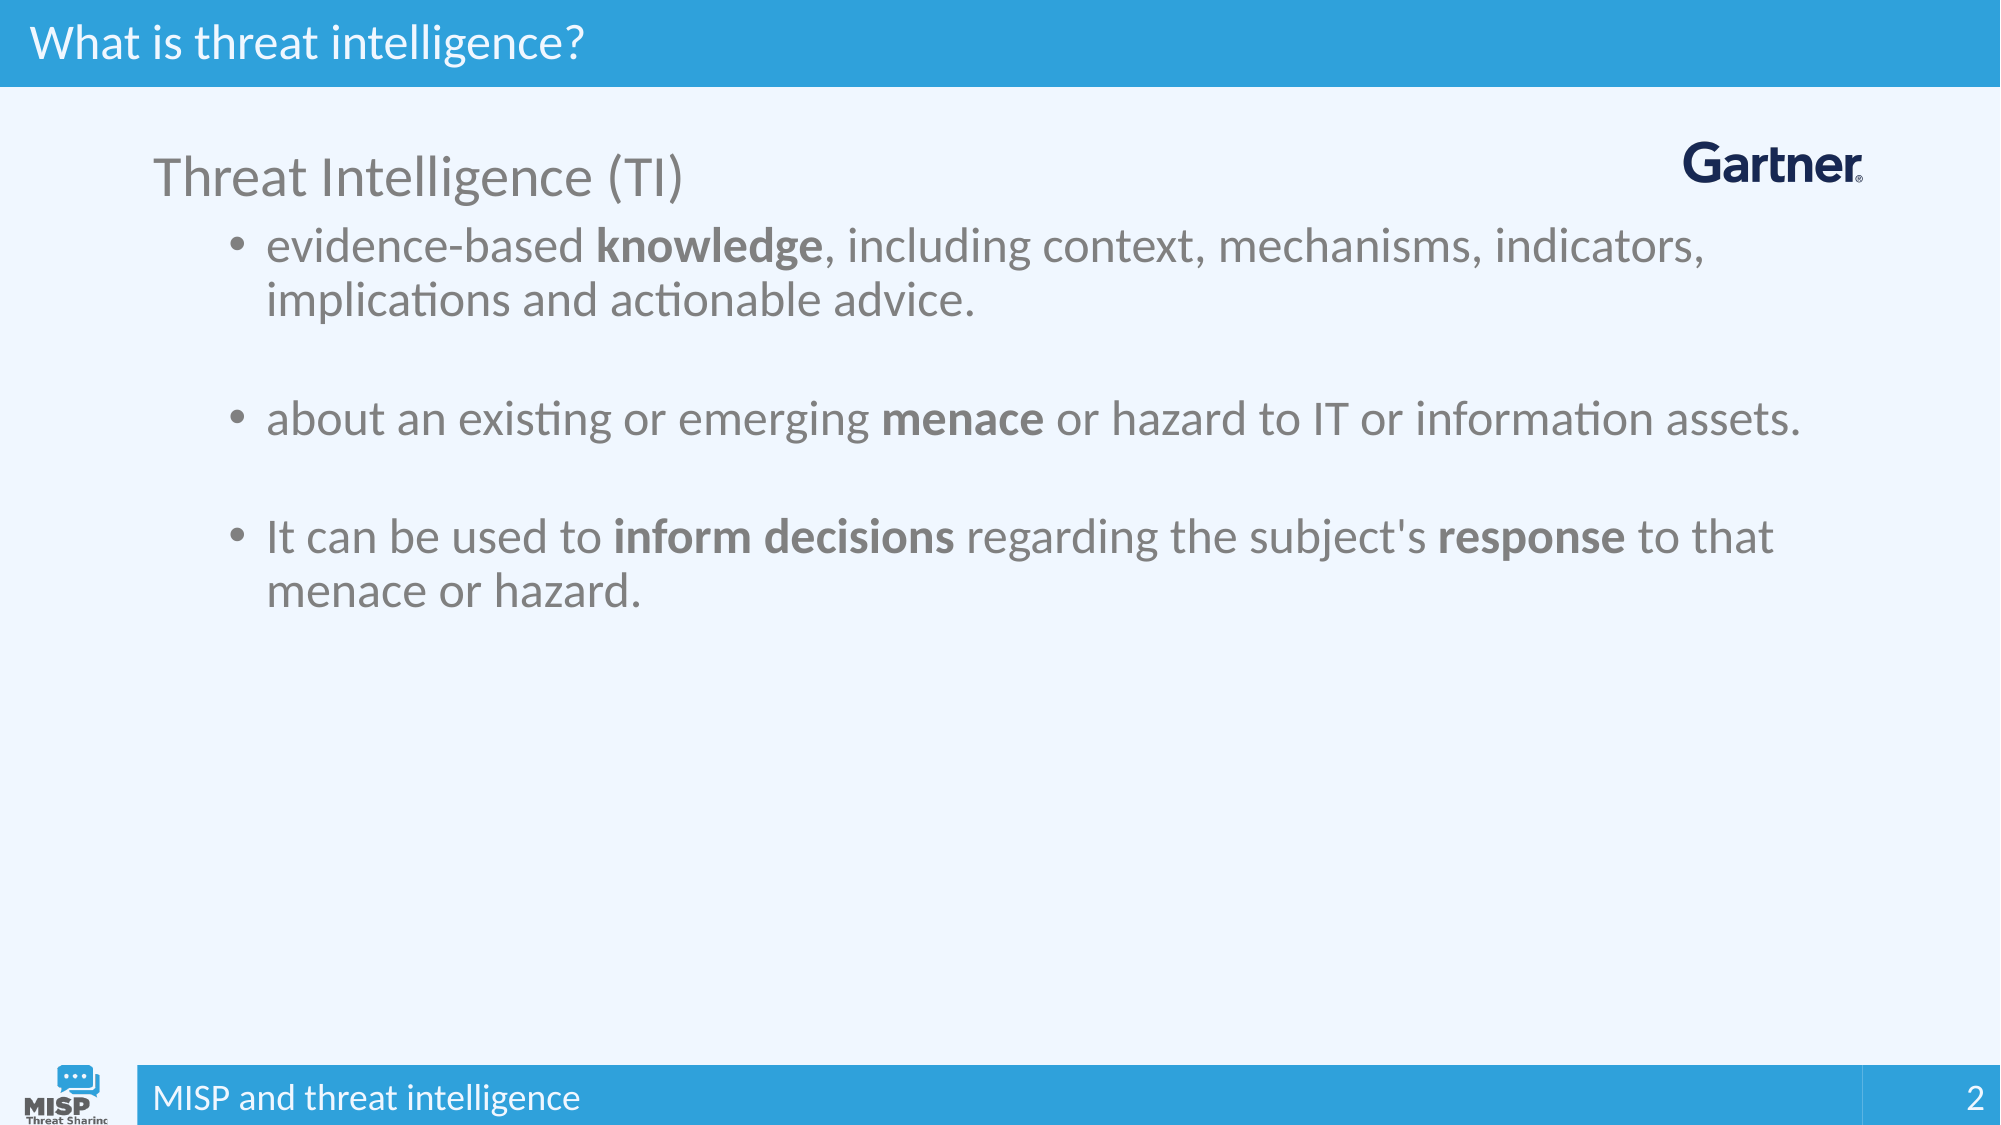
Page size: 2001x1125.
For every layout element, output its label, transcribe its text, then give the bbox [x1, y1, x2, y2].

footer MISP and threat intelligence [137, 1065, 1862, 1125]
picture [1683, 141, 1863, 183]
list Threat Intelligence (TI) evidence-based knowledge, including context, mechanisms, indicators, implications and actionable advice. about an existing or emerging menace or hazard to IT or information assets. It can be used to inform decisions regarding the subject's response to that menace or hazard. [138, 138, 1864, 1011]
slide_number 2 [1862, 1065, 2000, 1125]
title What is threat intelligence? [0, 0, 2000, 87]
